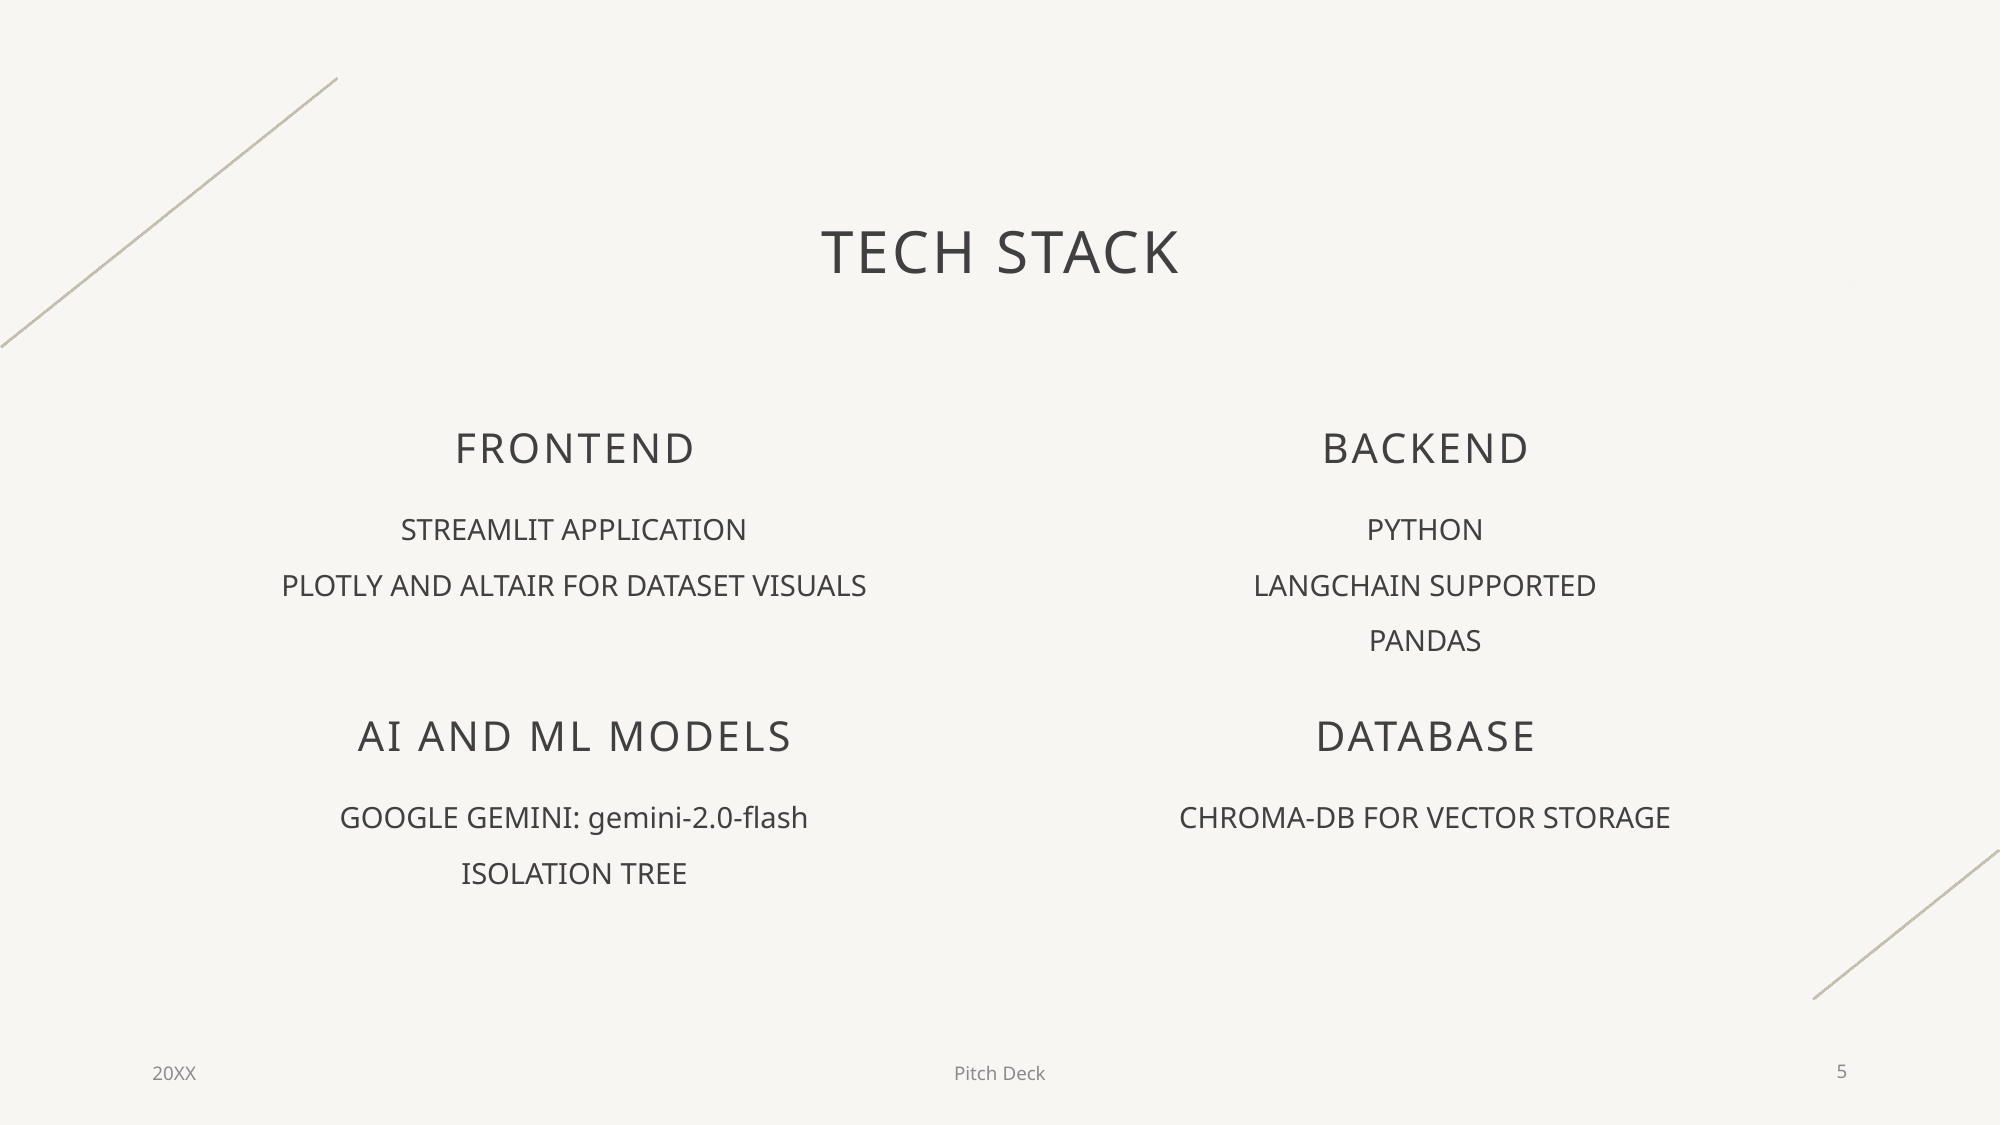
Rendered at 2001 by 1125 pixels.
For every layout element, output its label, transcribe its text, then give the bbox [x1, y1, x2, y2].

list PYTHON LANGCHAIN SUPPORTED PANDAS [1094, 503, 1756, 678]
list DATABASE [1094, 708, 1756, 769]
title TECH STACK [309, 146, 1691, 364]
list CHROMA-DB FOR VECTOR STORAGE [1094, 791, 1756, 966]
slide_number 20XX [137, 1042, 588, 1103]
list FRONTEND [243, 420, 906, 481]
list AI AND ML MODELS [243, 708, 906, 769]
picture [0, 77, 338, 348]
picture [1812, 849, 2000, 1000]
list BACKEND [1094, 420, 1757, 481]
slide_number 5 [1412, 1042, 1863, 1103]
list STREAMLIT APPLICATION PLOTLY AND ALTAIR FOR DATASET VISUALS [243, 503, 905, 678]
list GOOGLE GEMINI: gemini-2.0-flash ISOLATION TREE [243, 791, 906, 966]
footer Pitch Deck [662, 1042, 1338, 1103]
